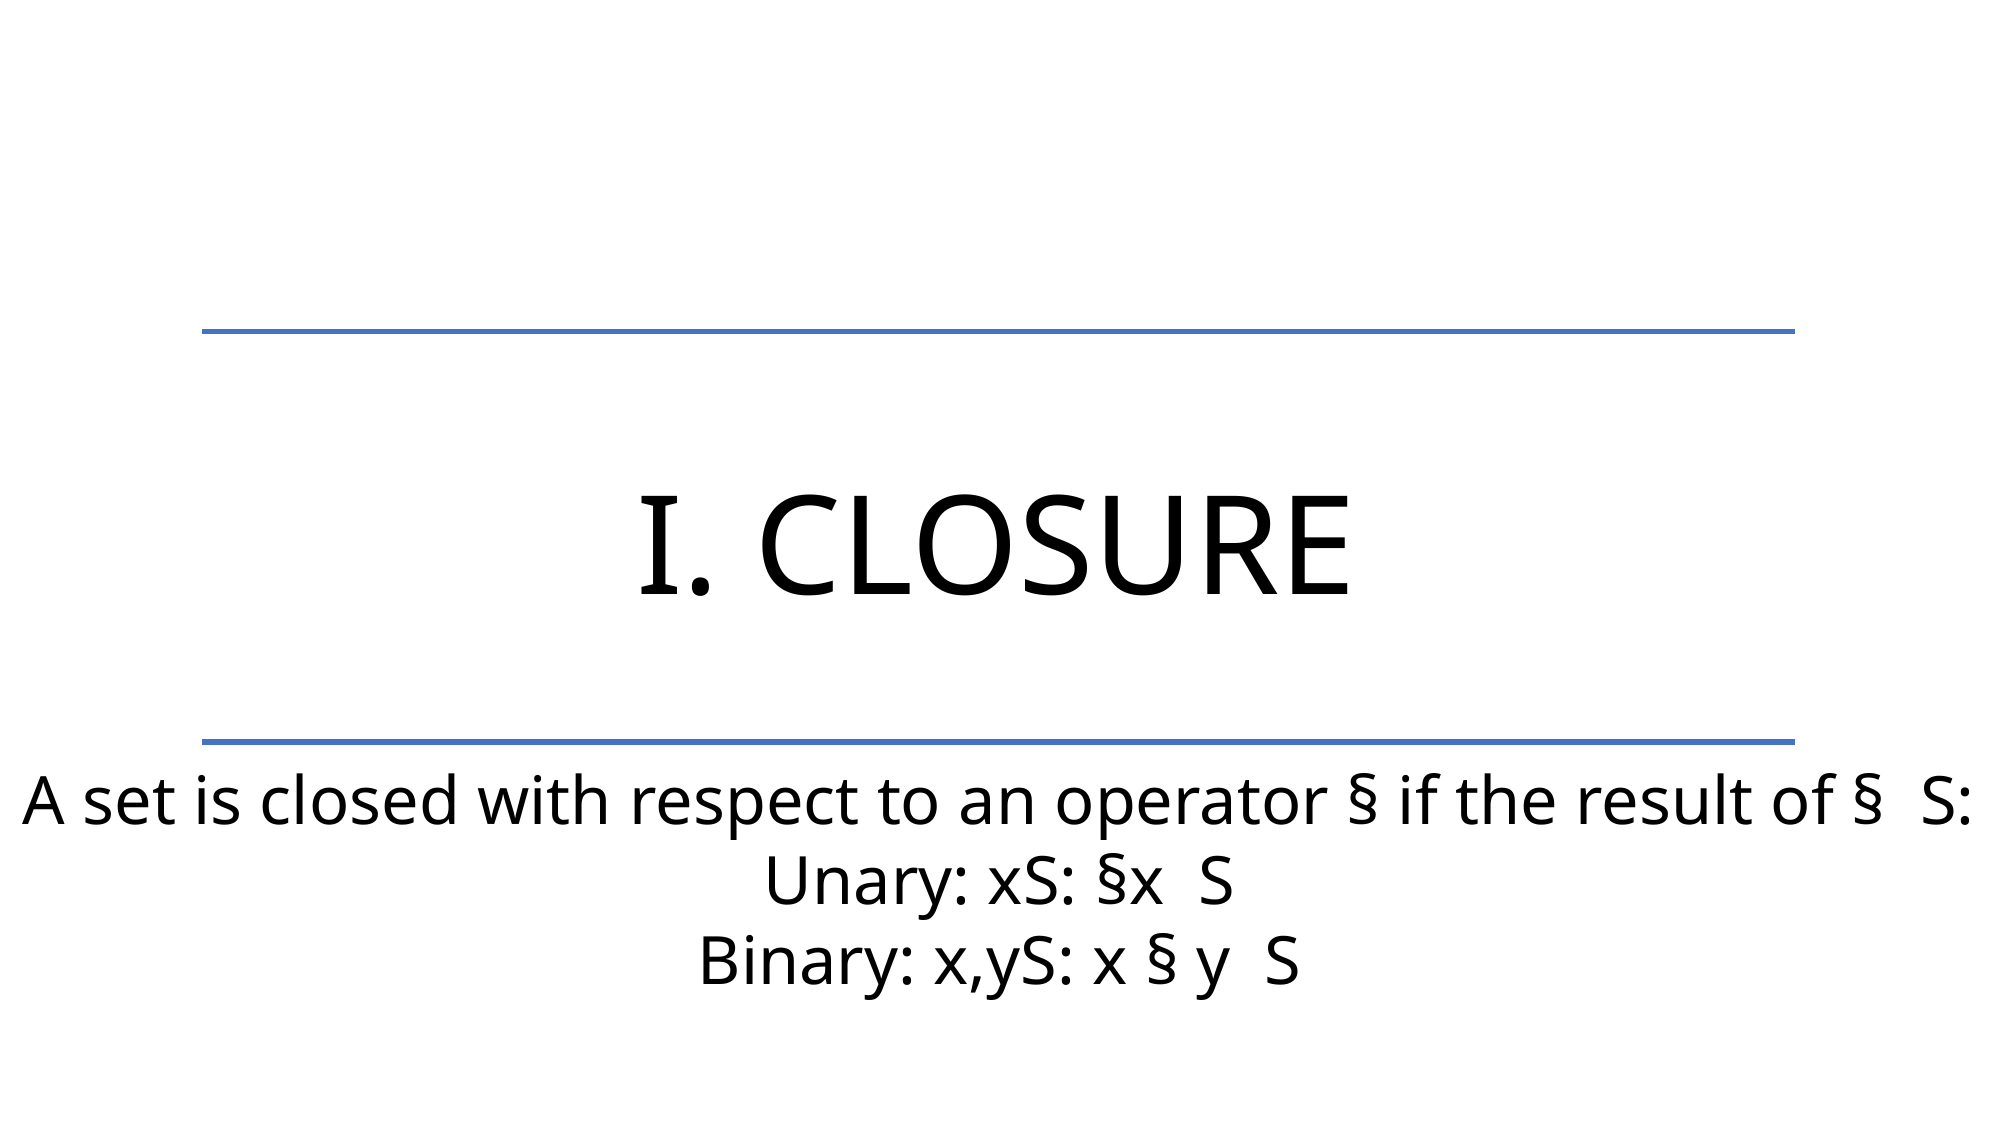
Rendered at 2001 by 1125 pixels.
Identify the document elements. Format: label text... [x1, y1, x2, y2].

text_box I. closure [0, 450, 1997, 630]
